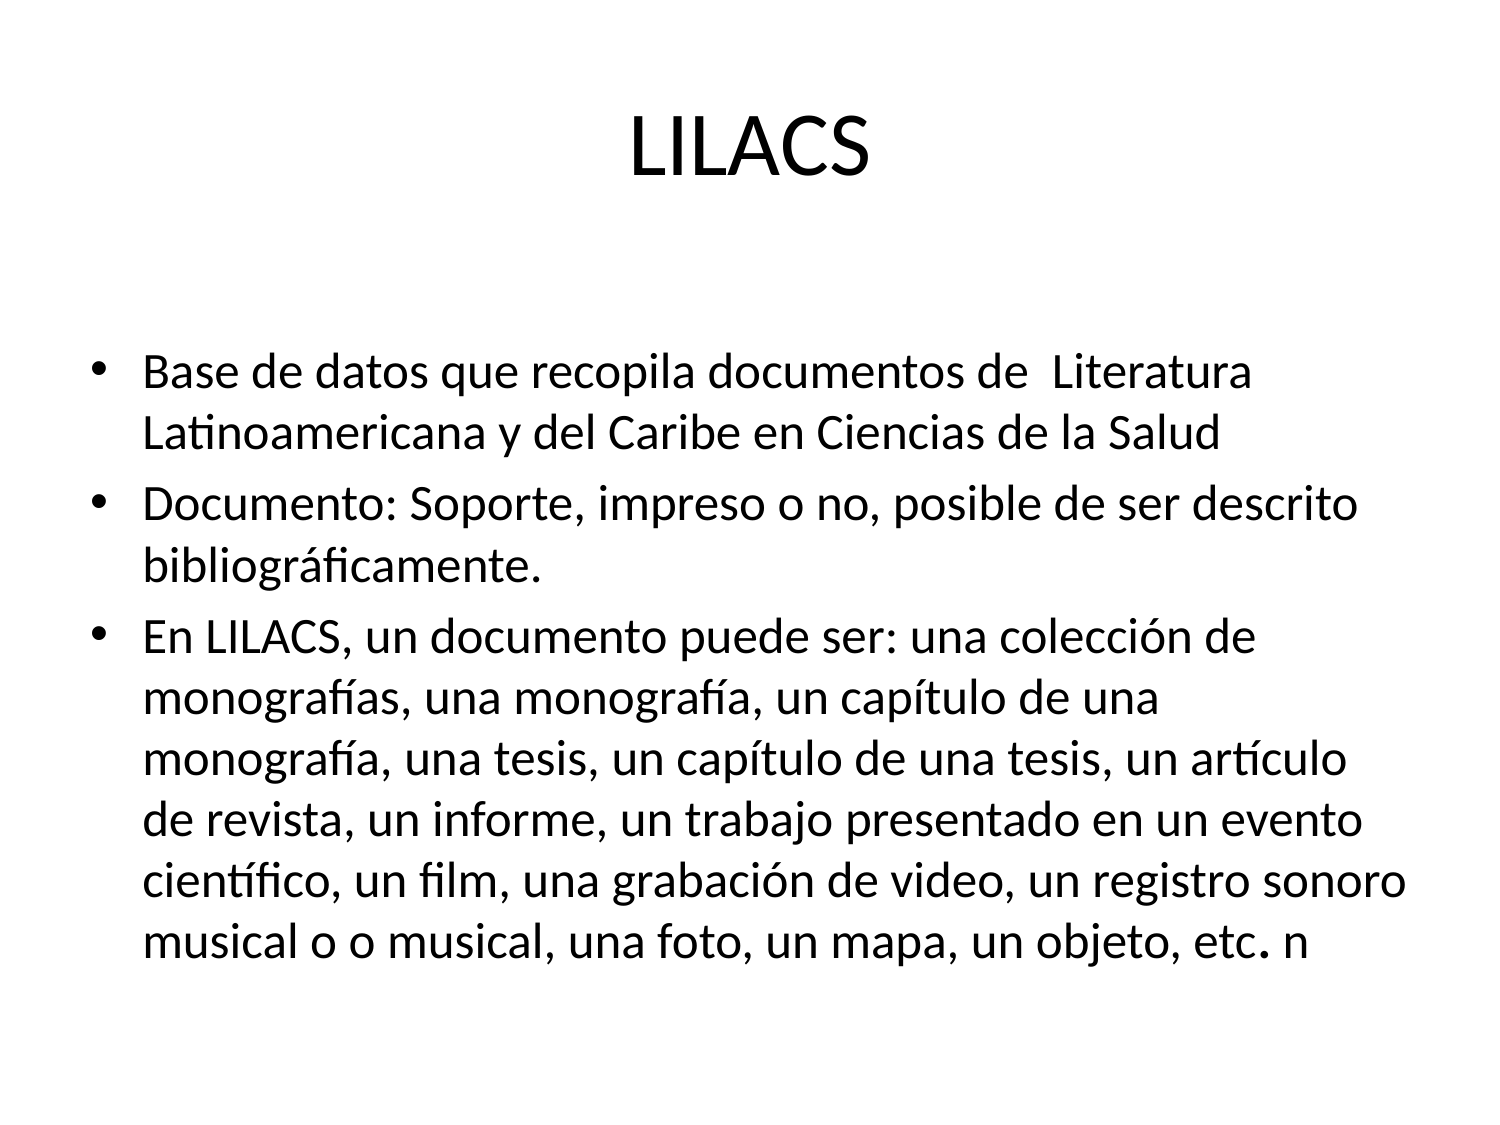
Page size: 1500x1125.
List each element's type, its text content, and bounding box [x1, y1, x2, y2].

list Base de datos que recopila documentos de Literatura Latinoamericana y del Caribe en Ciencias de la Salud Documento: Soporte, impreso o no, posible de ser descrito bibliográficamente. En LILACS, un documento puede ser: una colección de monografías, una monografía, un capítulo de una monografía, una tesis, un capítulo de una tesis, un artículo de revista, un informe, un trabajo presentado en un evento científico, un film, una grabación de video, un registro sonoro musical o o musical, una foto, un mapa, un objeto, etc. n [75, 262, 1425, 1005]
title LILACS [75, 45, 1425, 233]
